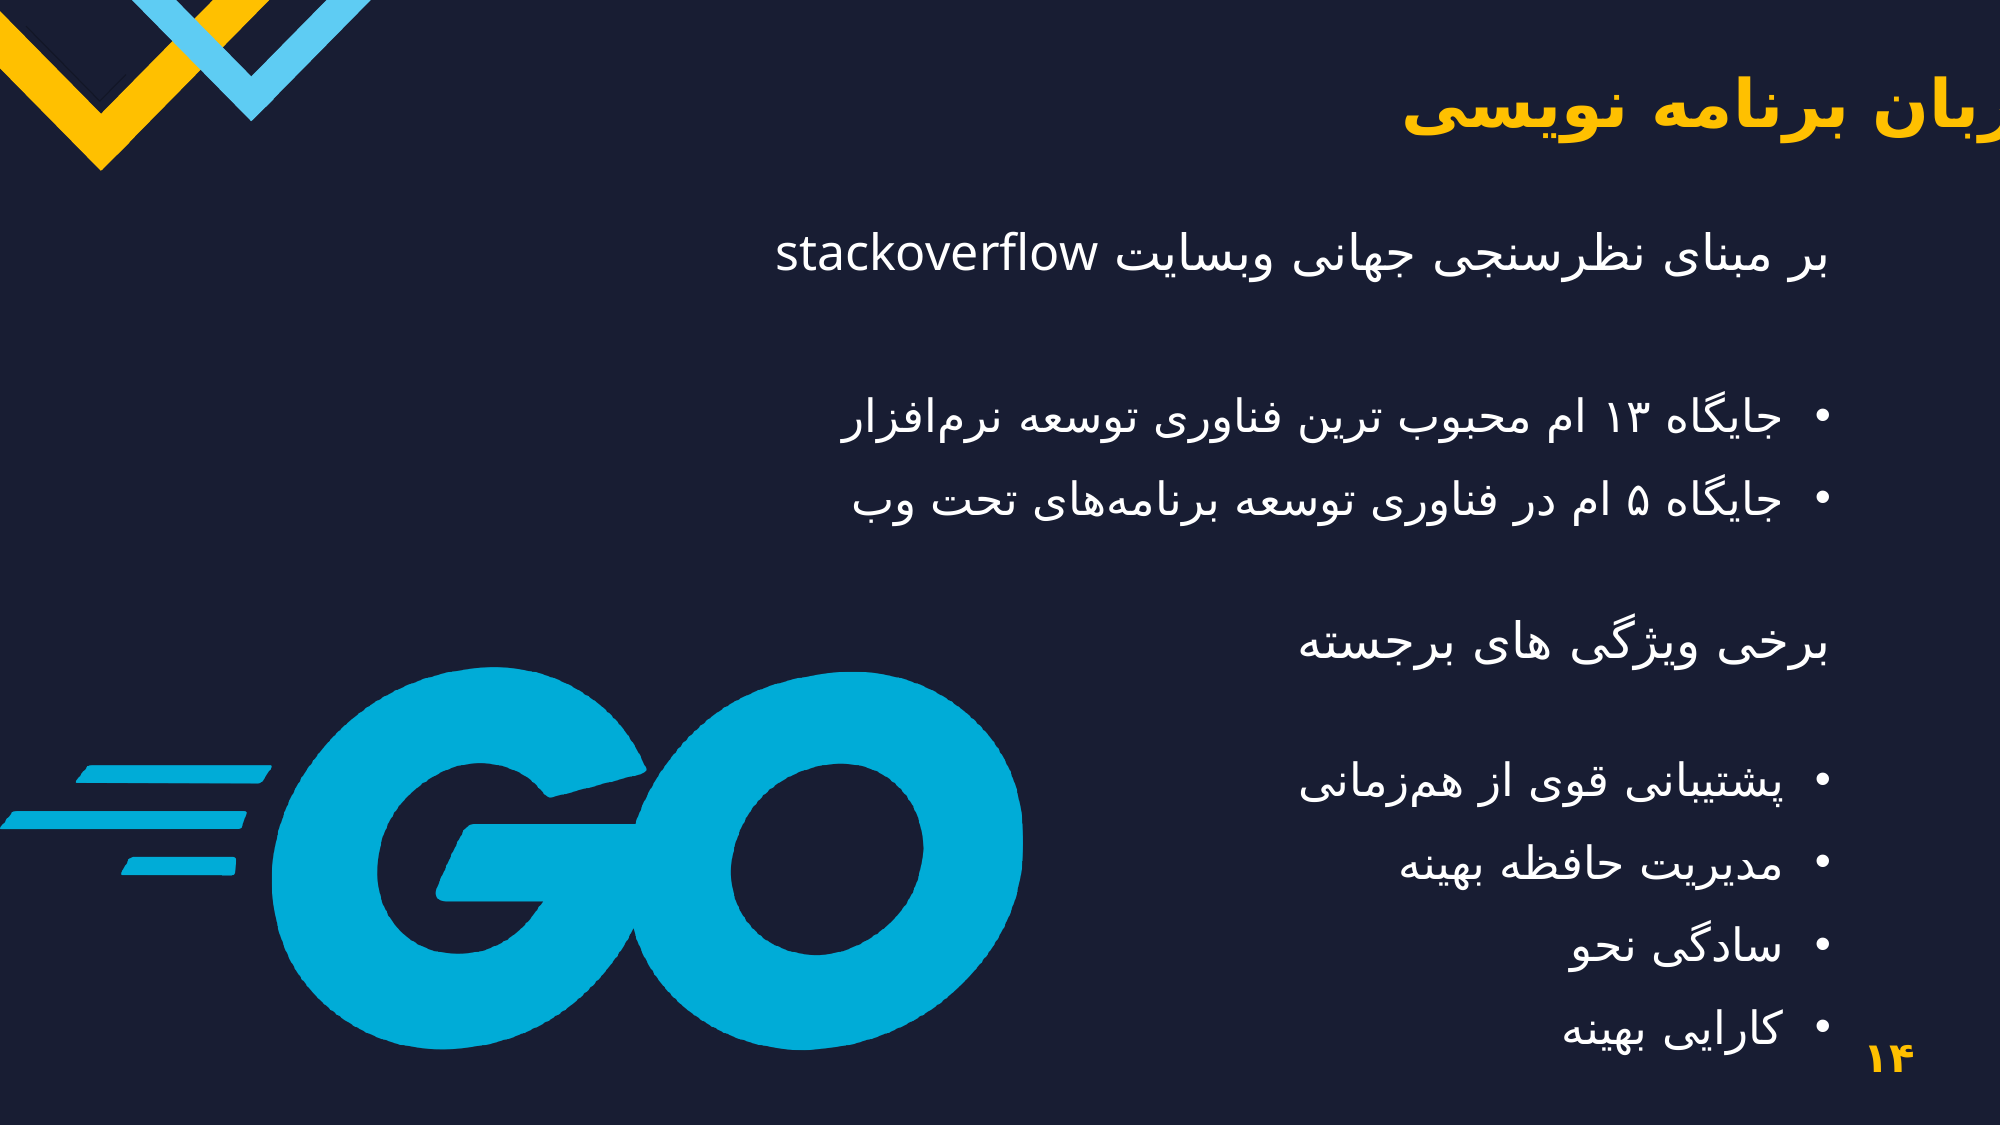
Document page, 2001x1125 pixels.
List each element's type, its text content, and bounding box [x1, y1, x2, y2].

text_box زبان برنامه نویسی [1386, 53, 2000, 148]
picture [732, 765, 923, 954]
picture [378, 666, 1023, 953]
text_box ۱۴ [1845, 1023, 1934, 1089]
text_box بر مبنای نظرسنجی جهانی وبسایت stackoverflow [579, 212, 1846, 288]
picture [0, 666, 786, 1051]
text_box برخی ویژگی های برجسته پشتیبانی قوی از هم‌زمانی مدیریت حافظه بهینه سادگی نحو کارایی بهینه [719, 601, 1846, 1061]
text_box جایگاه ۱۳ ام محبوب ترین فناوری توسعه نرم‌افزار جایگاه ۵ ام در فناوری توسعه برنامه‌های تحت وب [613, 352, 1846, 666]
picture [816, 872, 1023, 1051]
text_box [26, 0, 336, 141]
